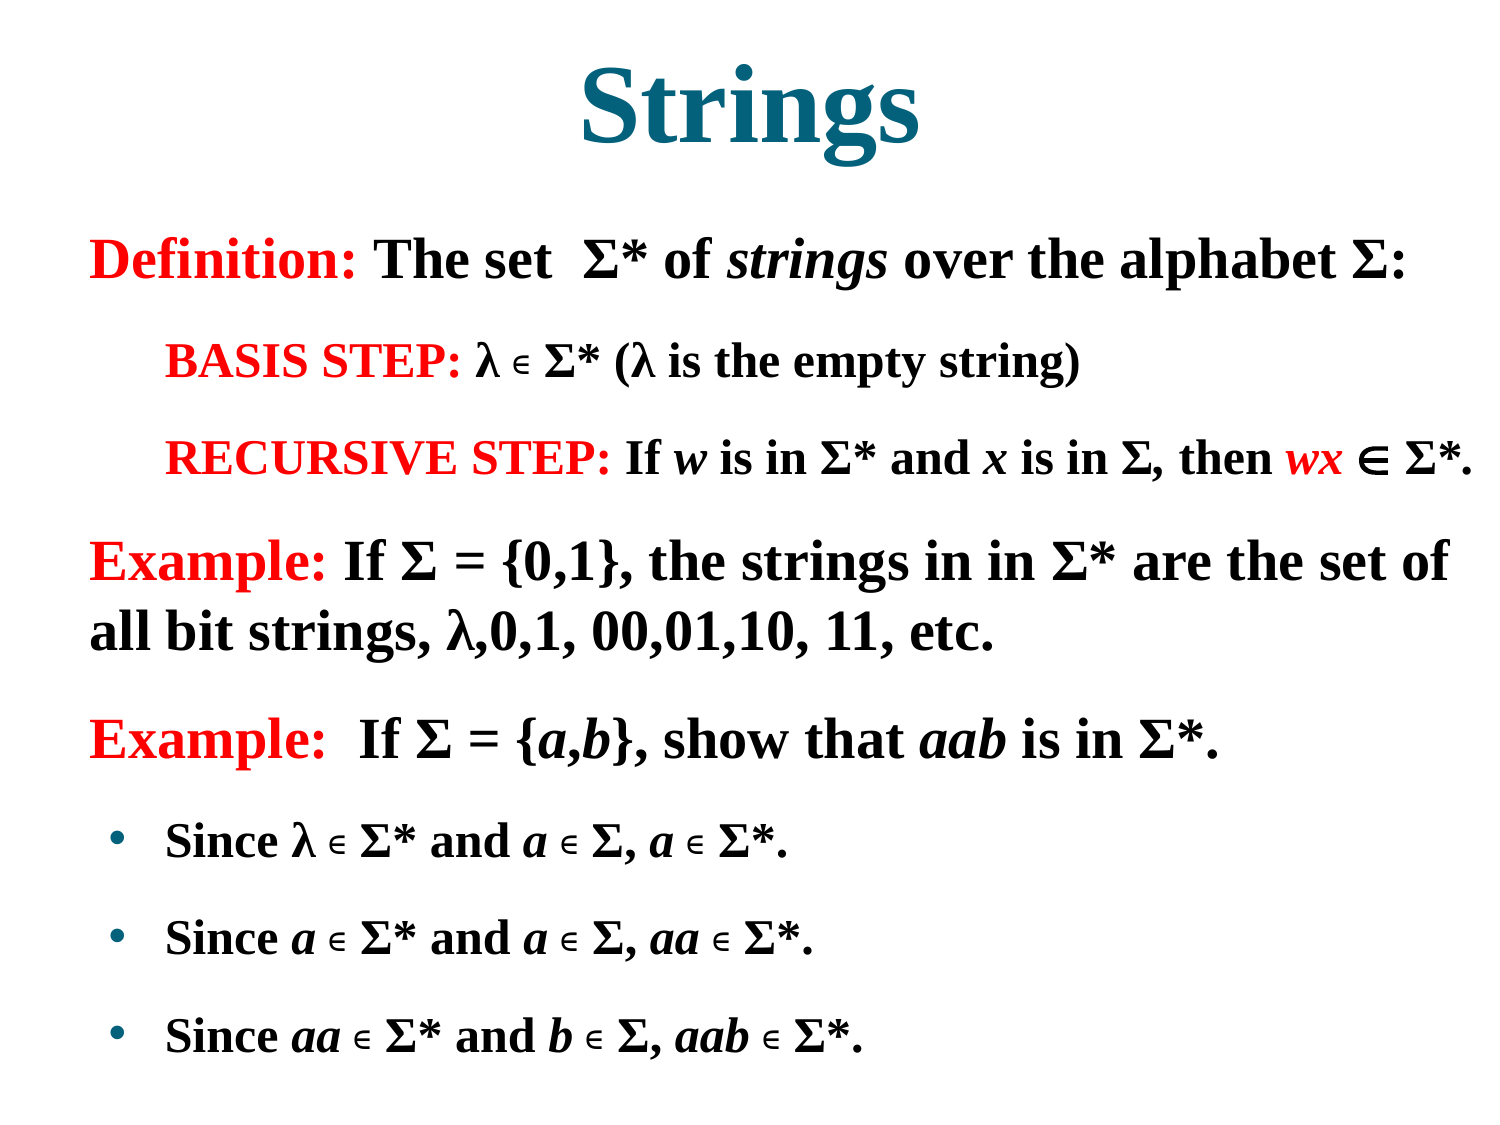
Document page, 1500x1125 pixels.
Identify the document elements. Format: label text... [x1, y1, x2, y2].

list Definition: The set Σ* of strings over the alphabet Σ: BASIS STEP: λ ∊ Σ* (λ is the empty string) RECURSIVE STEP: If w is in Σ* and x is in Σ, then wx  Σ*. Example: If Σ = {0,1}, the strings in in Σ* are the set of all bit strings, λ,0,1, 00,01,10, 11, etc. Example: If Σ = {a,b}, show that aab is in Σ*. Since λ ∊ Σ* and a ∊ Σ, a ∊ Σ*. Since a ∊ Σ* and a ∊ Σ, aa ∊ Σ*. Since aa ∊ Σ* and b ∊ Σ, aab ∊ Σ*. [75, 212, 1500, 1075]
title Strings [0, 0, 1500, 195]
